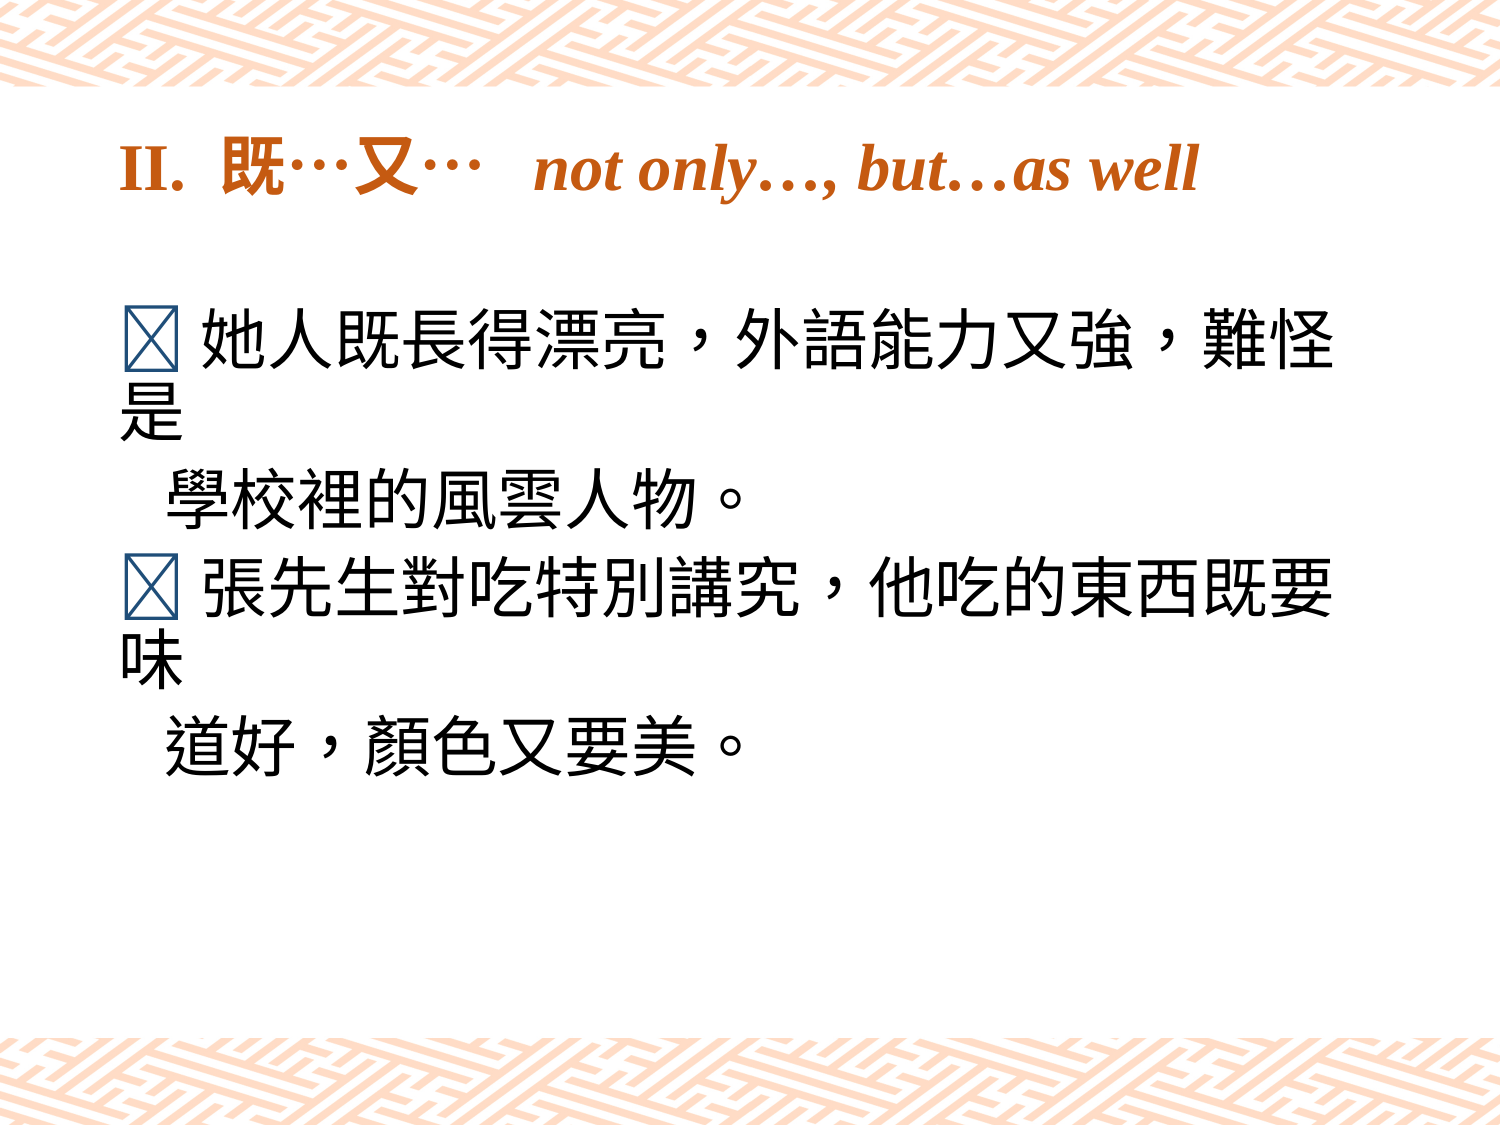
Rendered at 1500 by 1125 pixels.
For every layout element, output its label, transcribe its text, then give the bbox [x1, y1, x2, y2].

list 她人既長得漂亮，外語能力又強，難怪是 學校裡的風雲人物。 張先生對吃特別講究，他吃的東西既要味 道好，顏色又要美。 [103, 299, 1397, 1014]
title II. 既…又… not only…, but…as well [103, 59, 1397, 278]
picture [0, 0, 1500, 1125]
